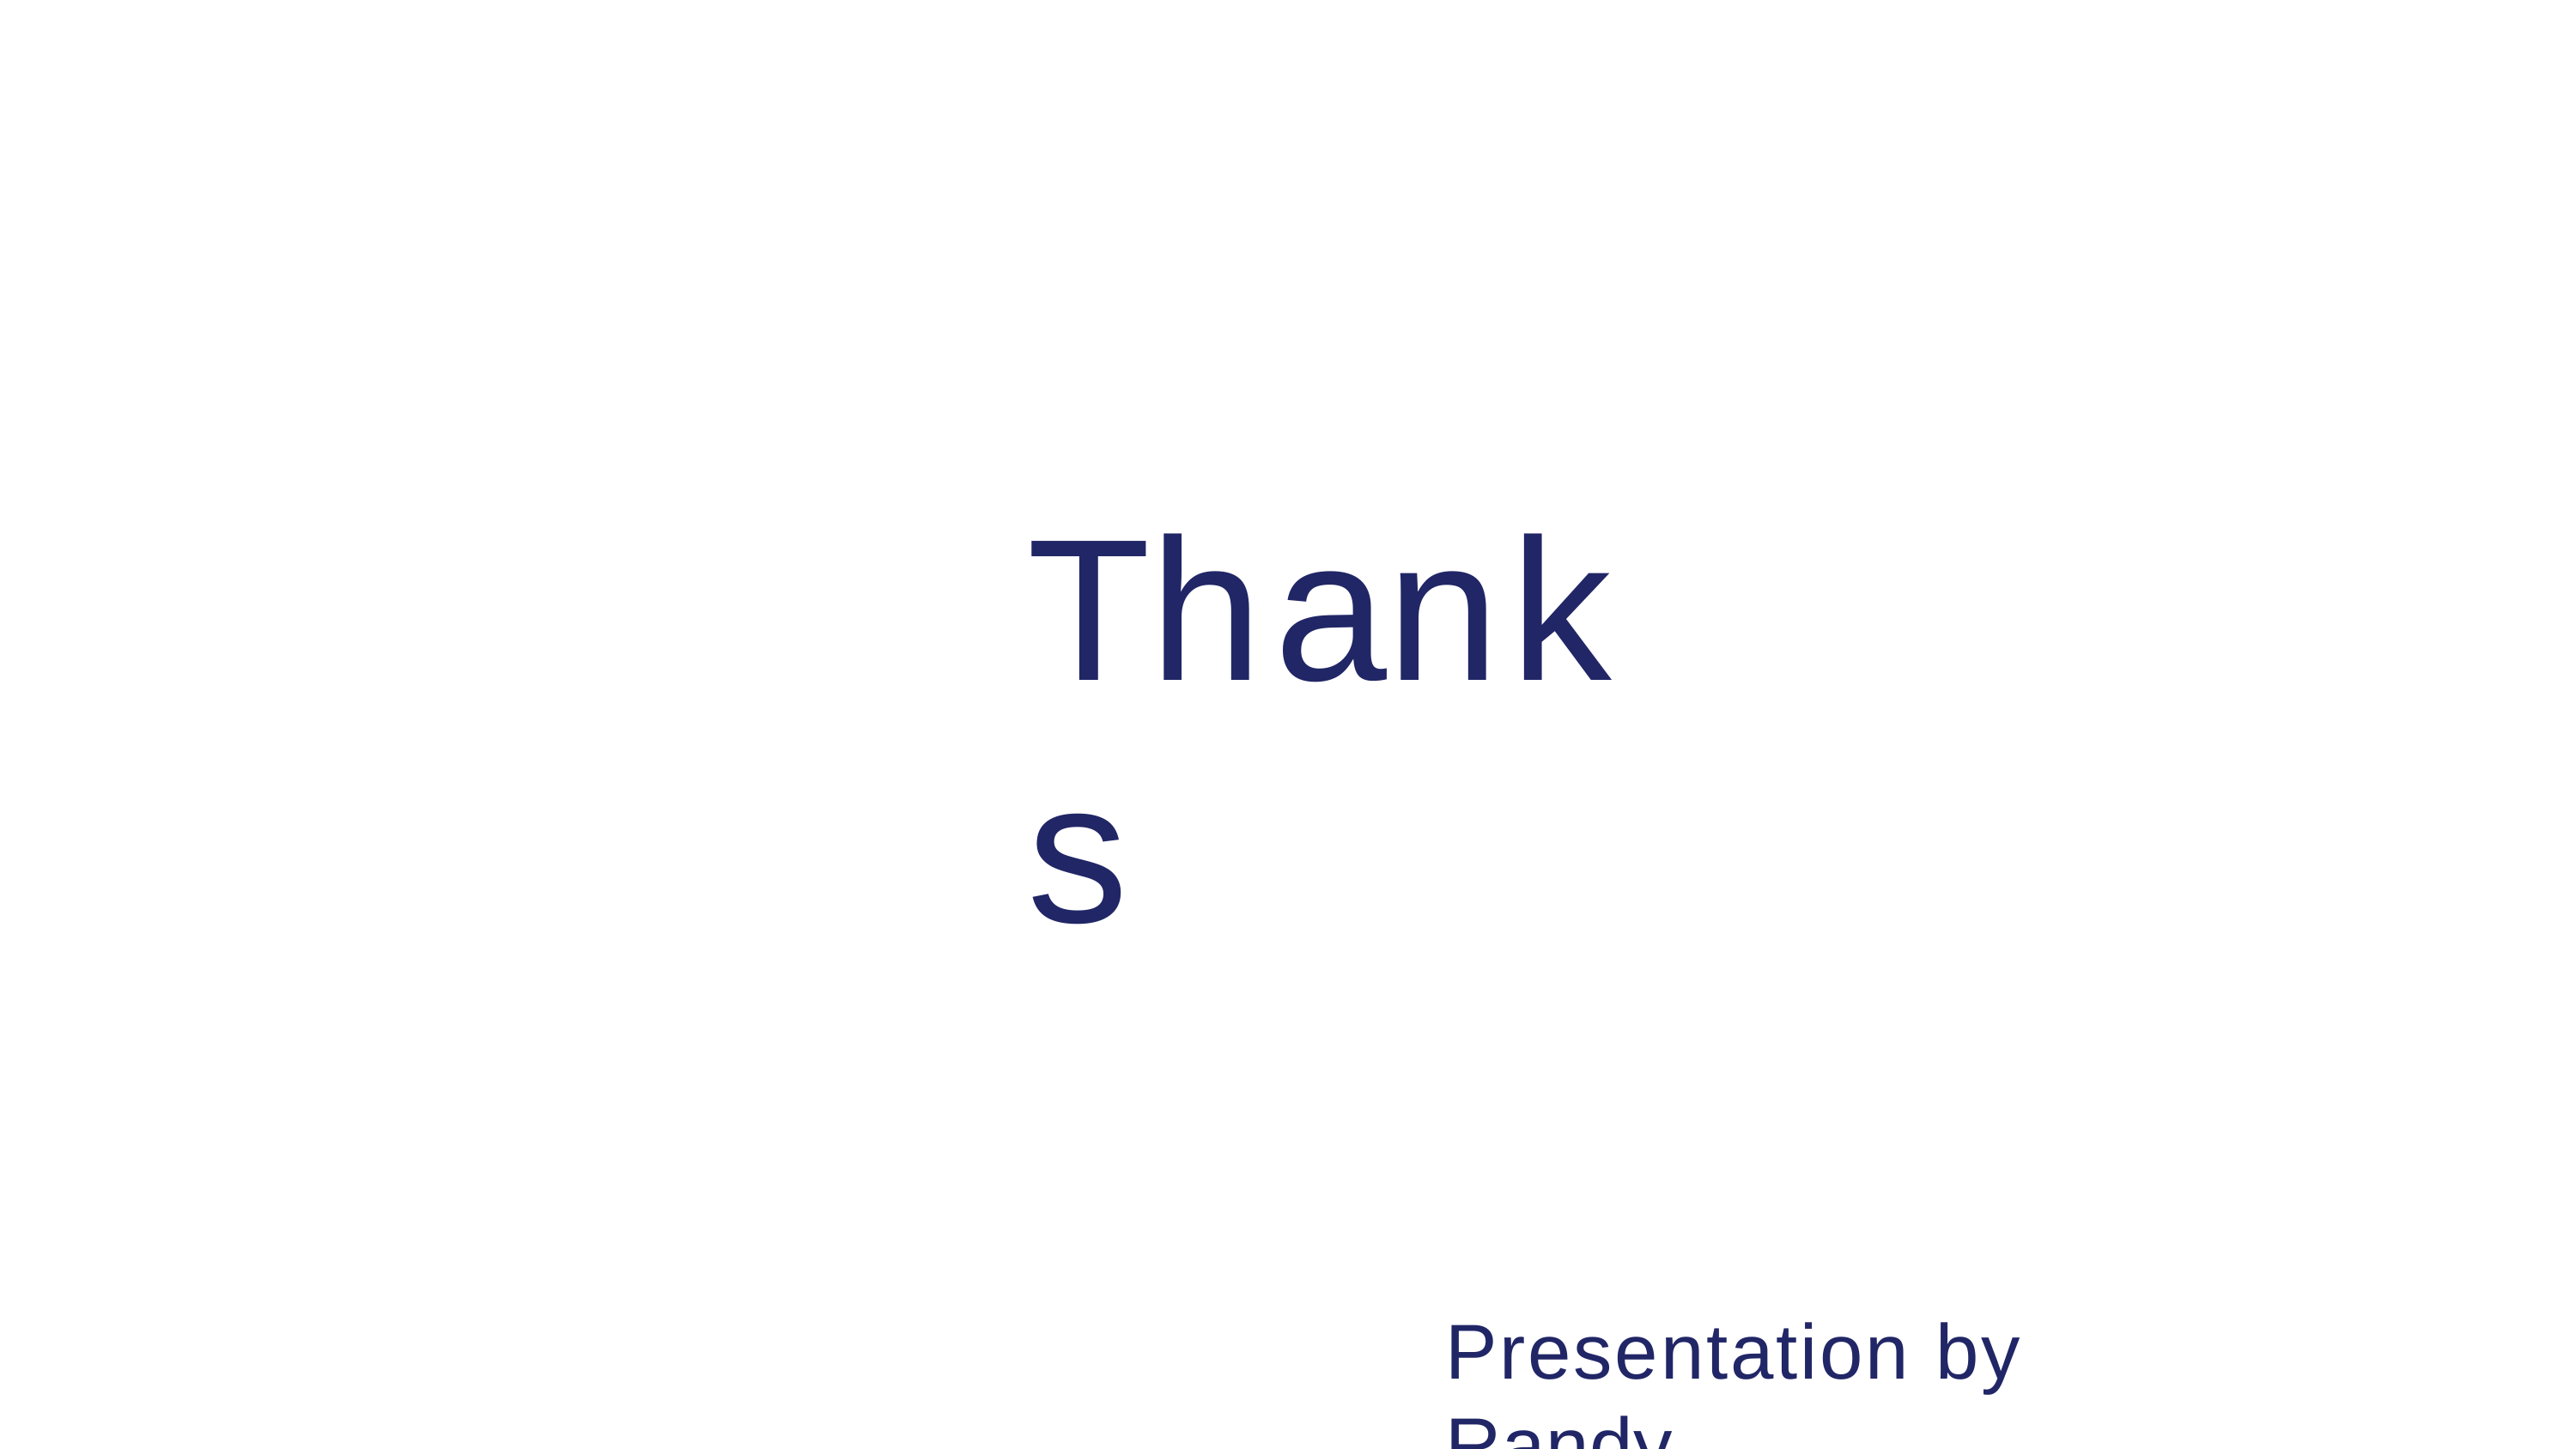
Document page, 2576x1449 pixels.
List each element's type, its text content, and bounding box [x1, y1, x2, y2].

text_box Presentation by Randy [1443, 1299, 2270, 1449]
title Thanks [1024, 476, 1704, 963]
